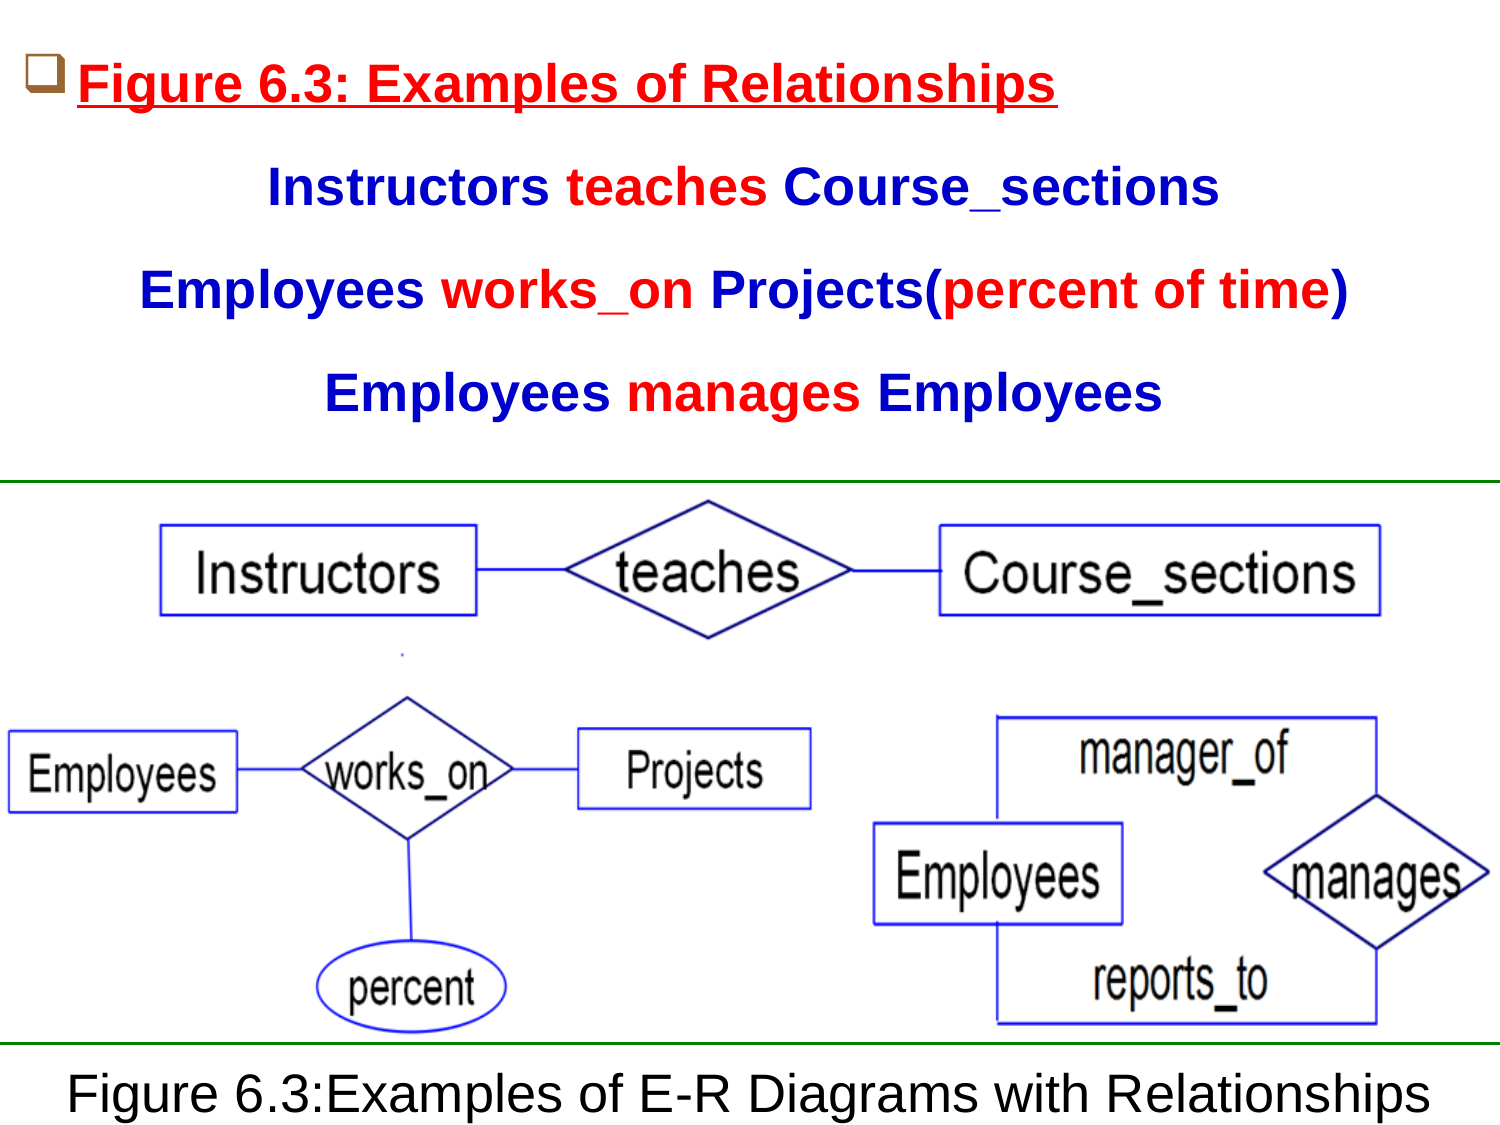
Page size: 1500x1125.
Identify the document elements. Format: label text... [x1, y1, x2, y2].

text_box Figure 6.3:Examples of E-R Diagrams with Relationships [0, 1051, 1500, 1125]
picture [0, 482, 1500, 1043]
list Figure 6.3: Examples of Relationships Instructors teaches Course_sections Employees works_on Projects(percent of time) Employees manages Employees [6, 8, 1484, 457]
